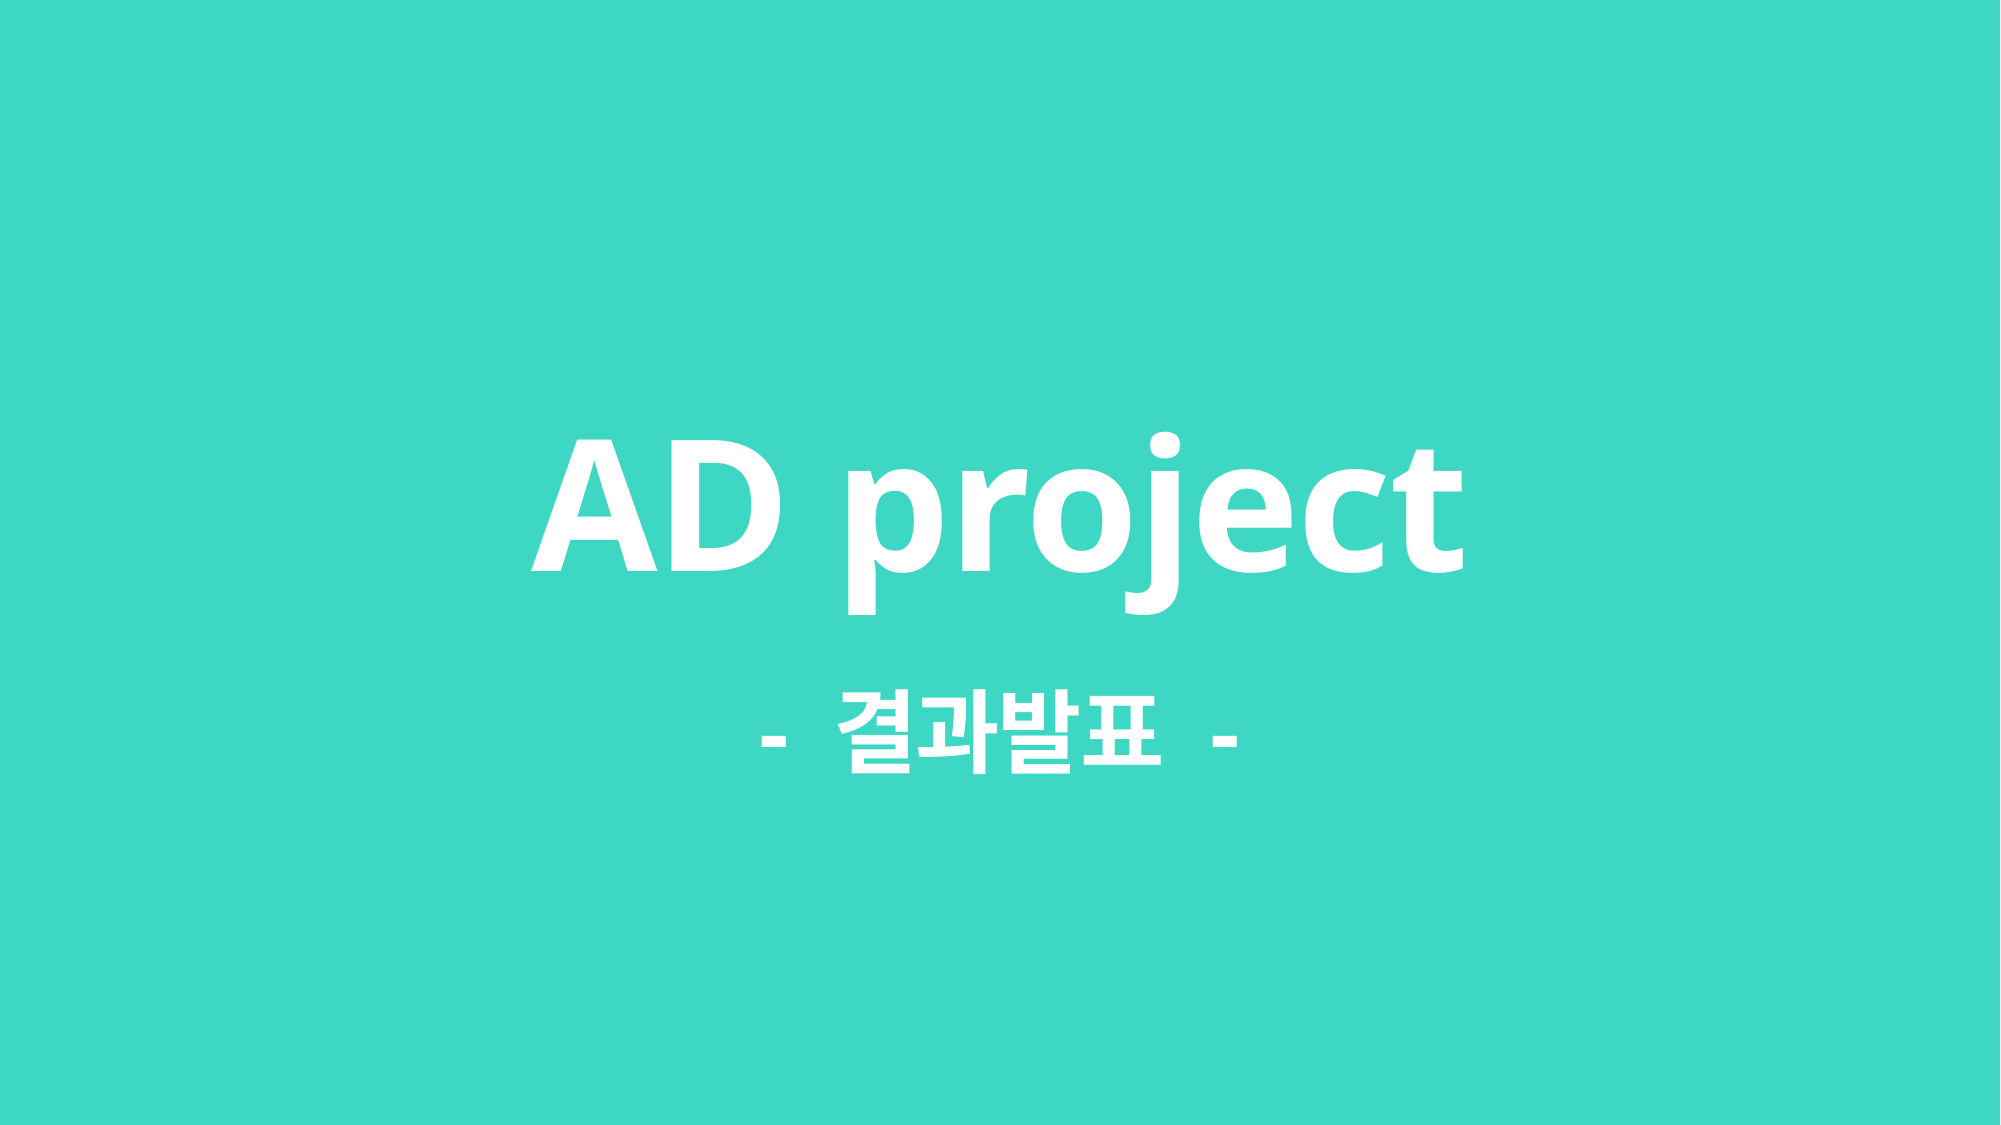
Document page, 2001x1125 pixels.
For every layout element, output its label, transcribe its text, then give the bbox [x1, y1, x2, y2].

text_box AD project [138, 417, 1862, 579]
text_box [0, 0, 2000, 1125]
text_box - 결과발표 - [728, 666, 1272, 793]
